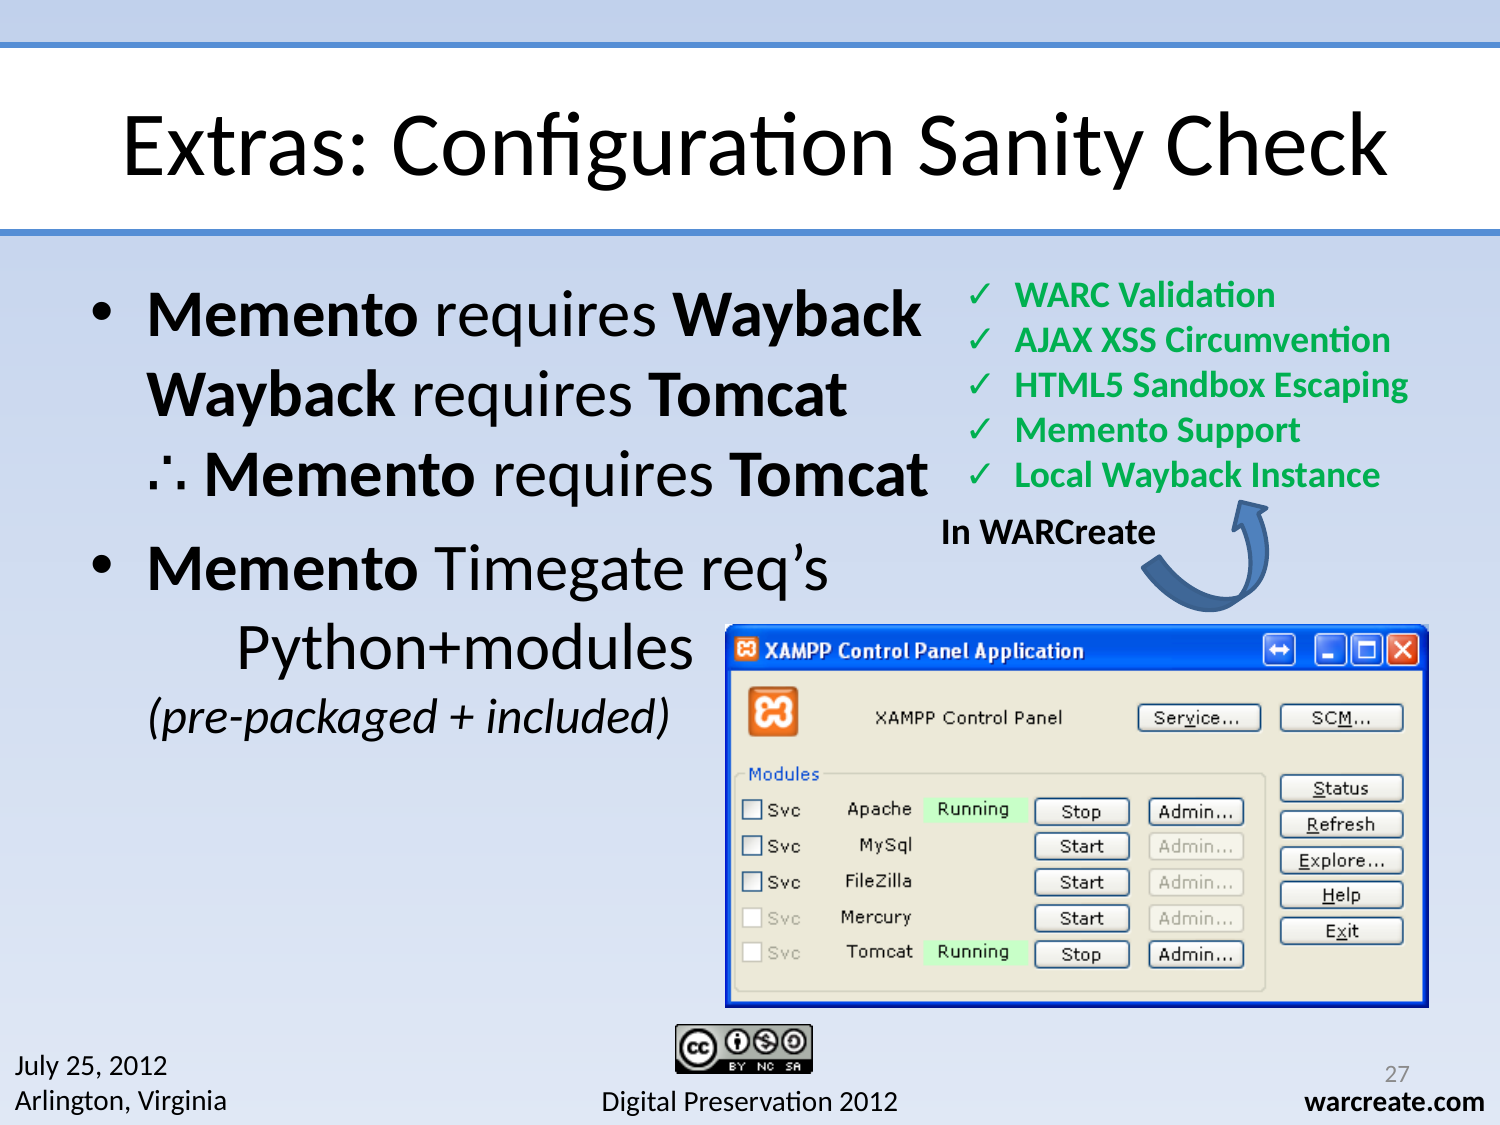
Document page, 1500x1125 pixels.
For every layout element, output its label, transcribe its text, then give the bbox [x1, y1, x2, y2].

picture [724, 624, 1429, 1008]
title Extras: Configuration Sanity Check [0, 42, 1500, 236]
text_box WARC Validation AJAX XSS Circumvention HTML5 Sandbox Escaping Memento Support Local Wayback Instance [999, 262, 1450, 503]
text_box ✓ ✓ ✓ ✓ ✓ [949, 262, 999, 499]
slide_number 27 [1074, 1042, 1425, 1103]
text_box In WARCreate [926, 499, 1181, 560]
picture [675, 1024, 813, 1074]
list Memento requires Wayback Wayback requires Tomcat ∴ Memento requires Tomcat Memento Timegate req’s Python+modules (pre-packaged + included) [75, 262, 1425, 1005]
text_box [1140, 499, 1270, 613]
